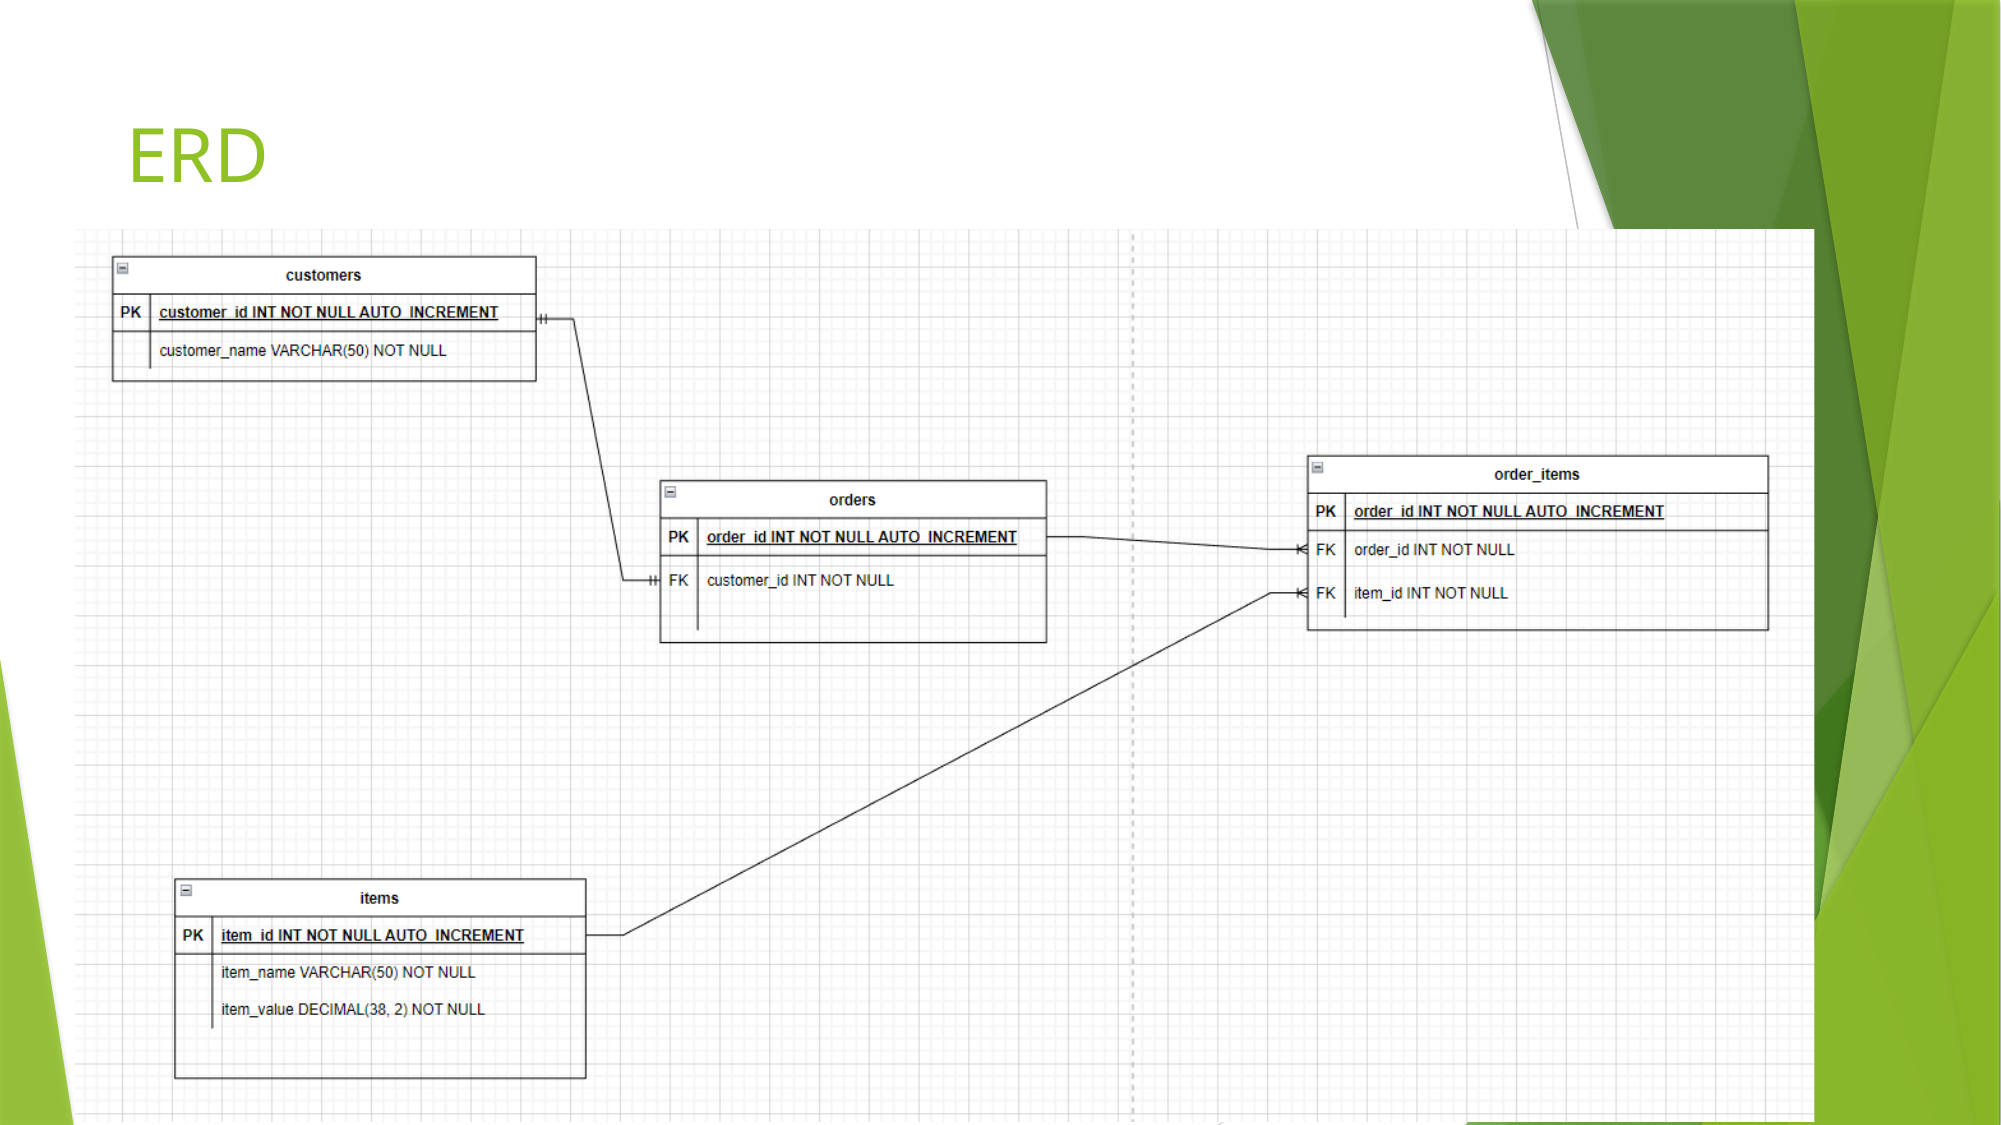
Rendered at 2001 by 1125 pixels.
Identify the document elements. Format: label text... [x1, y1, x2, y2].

title ERD [111, 99, 1522, 227]
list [74, 228, 1815, 1122]
